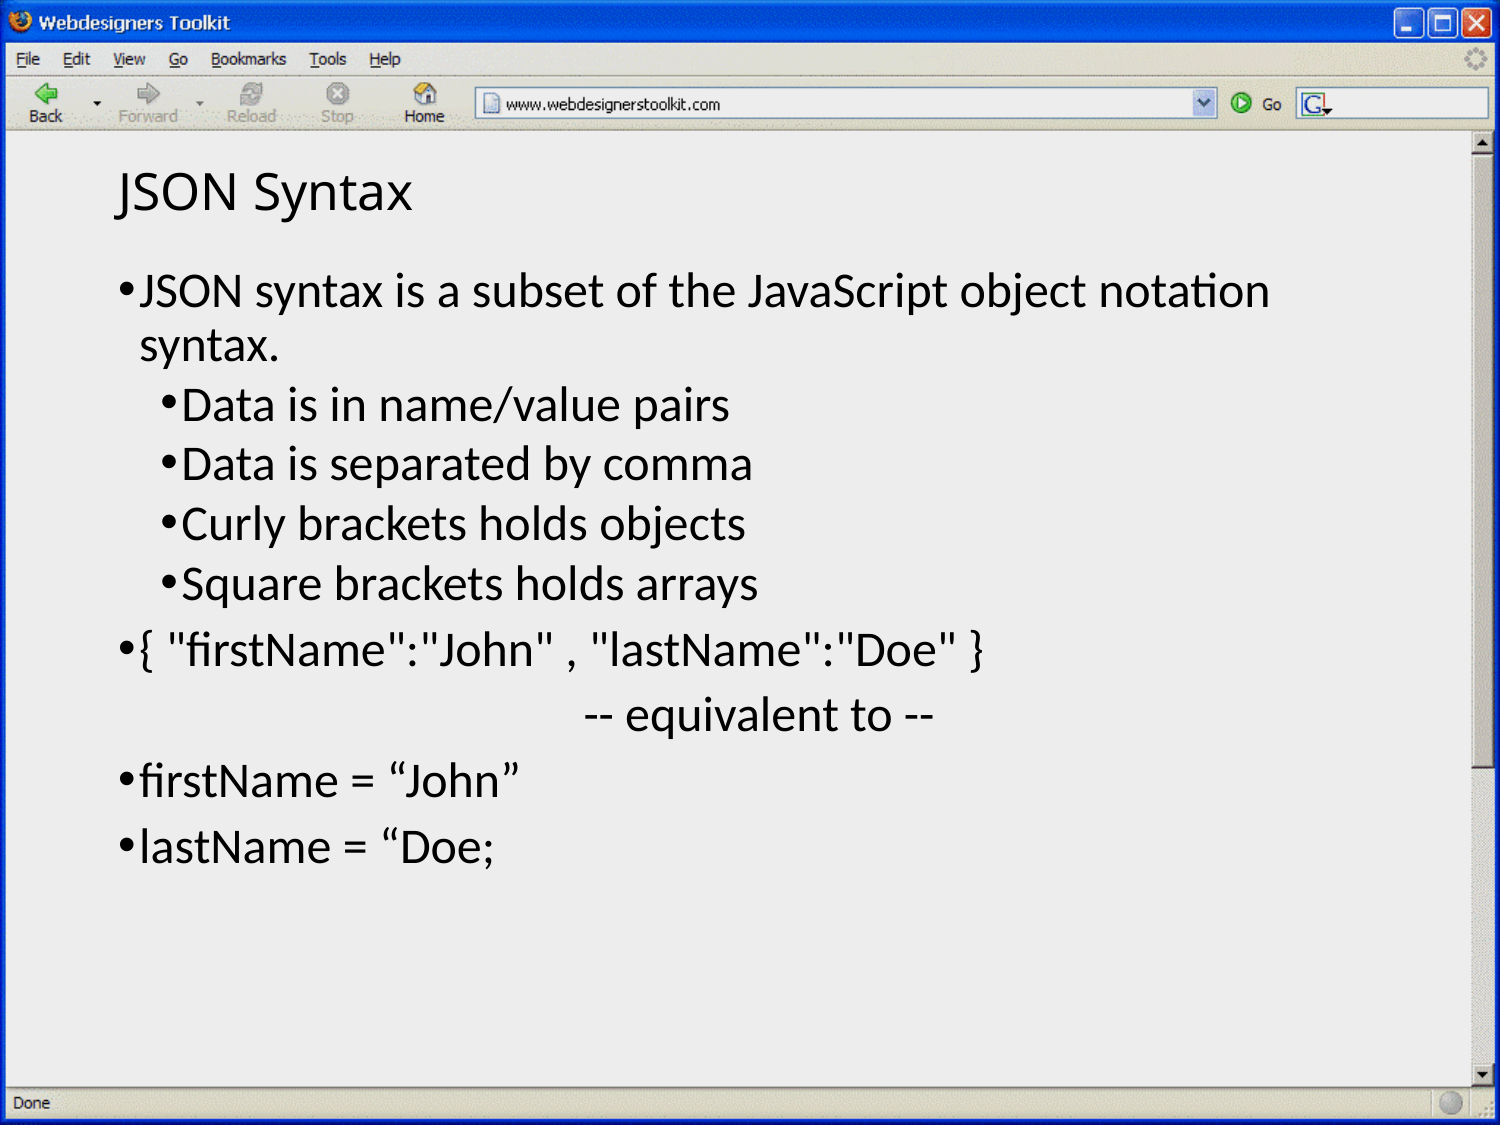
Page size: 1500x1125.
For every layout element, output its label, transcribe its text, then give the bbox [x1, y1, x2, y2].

picture [0, 0, 1500, 1125]
title JSON Syntax [103, 131, 1397, 256]
list JSON syntax is a subset of the JavaScript object notation syntax. Data is in name/value pairs Data is separated by comma Curly brackets holds objects Square brackets holds arrays { "firstName":"John" , "lastName":"Doe" } -- equivalent to -- firstName = “John” lastName = “Doe; [103, 256, 1397, 1072]
